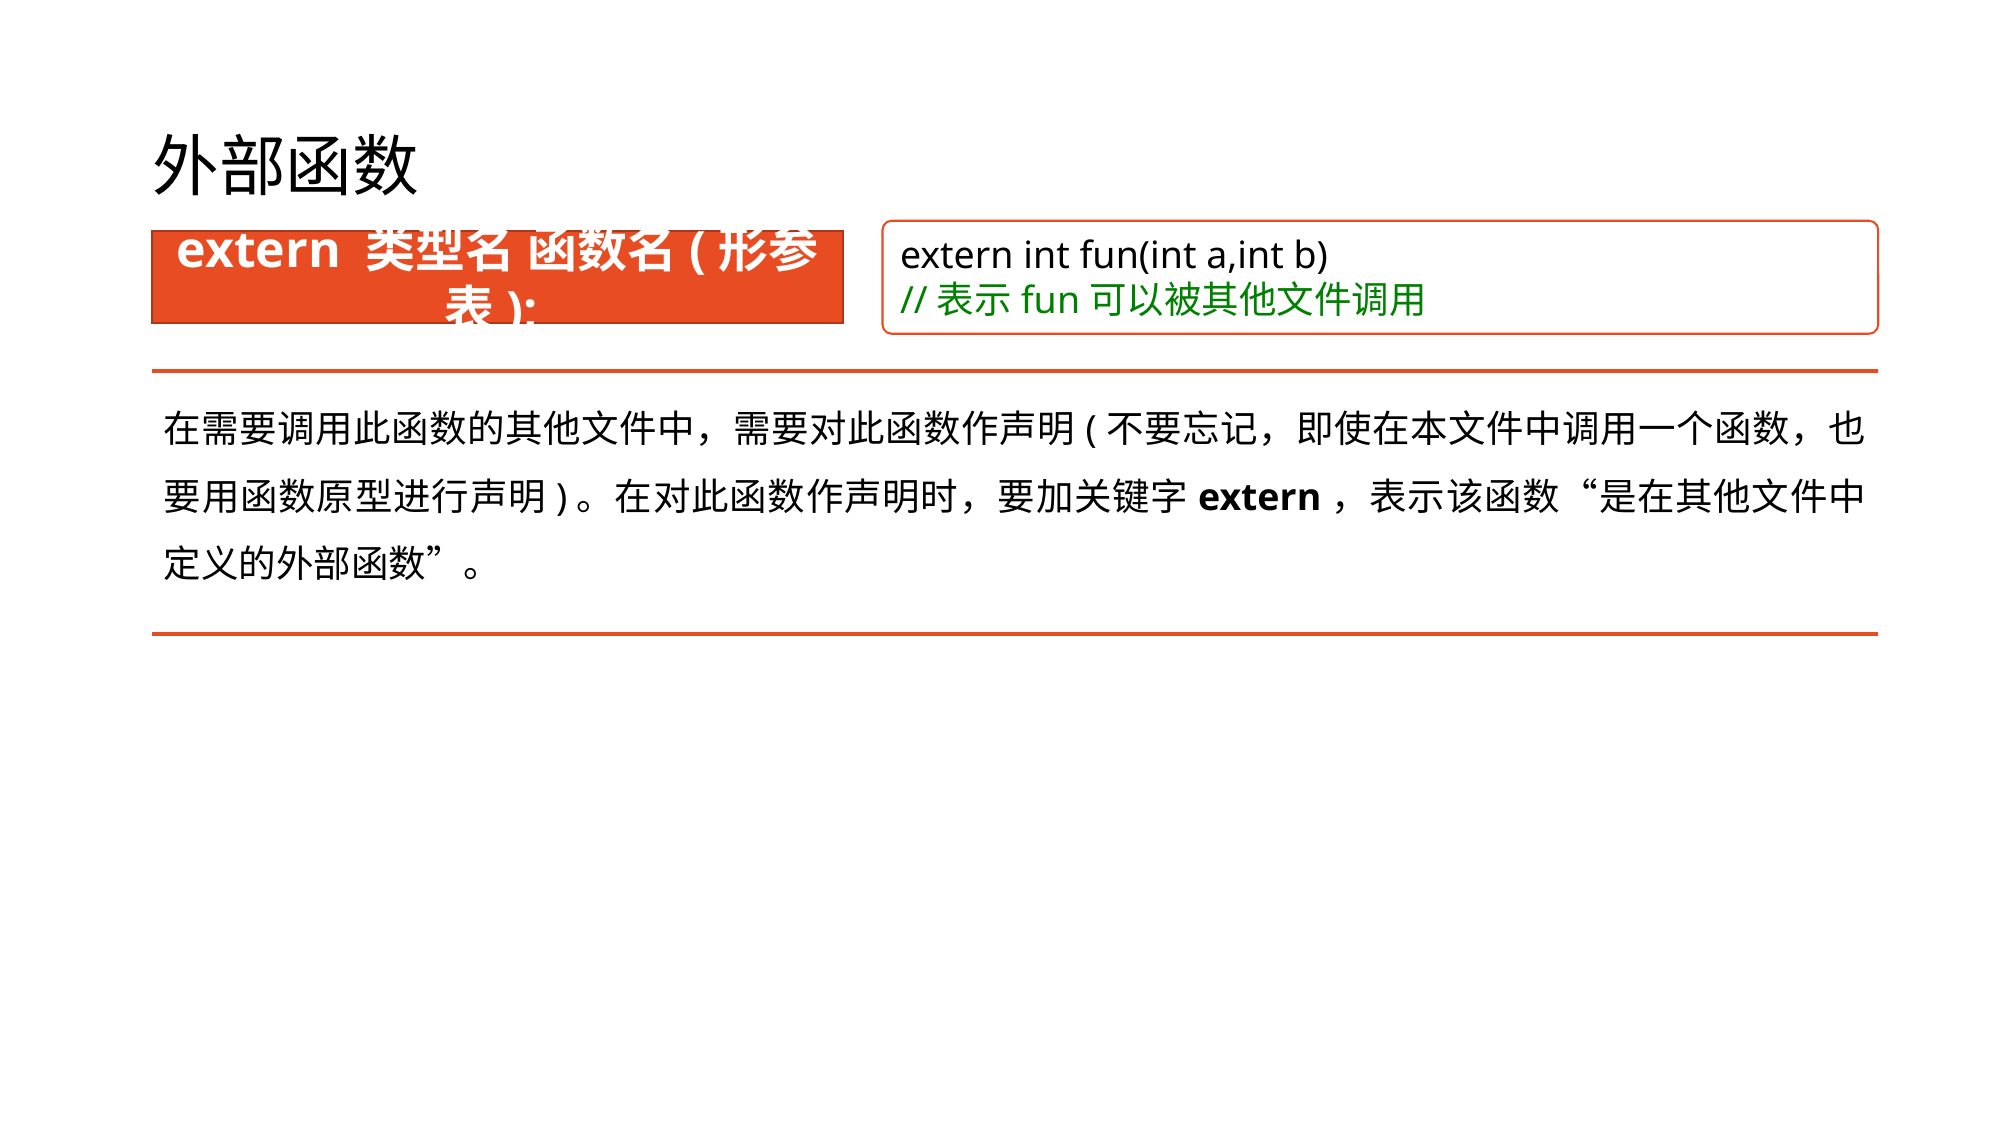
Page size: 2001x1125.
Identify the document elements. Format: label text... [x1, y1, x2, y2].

title 外部函数 [137, 59, 1863, 278]
text_box extern int fun(int a,int b) //表示fun可以被其他文件调用 [881, 219, 1880, 335]
text_box extern 类型名 函数名(形参表); [151, 230, 844, 324]
